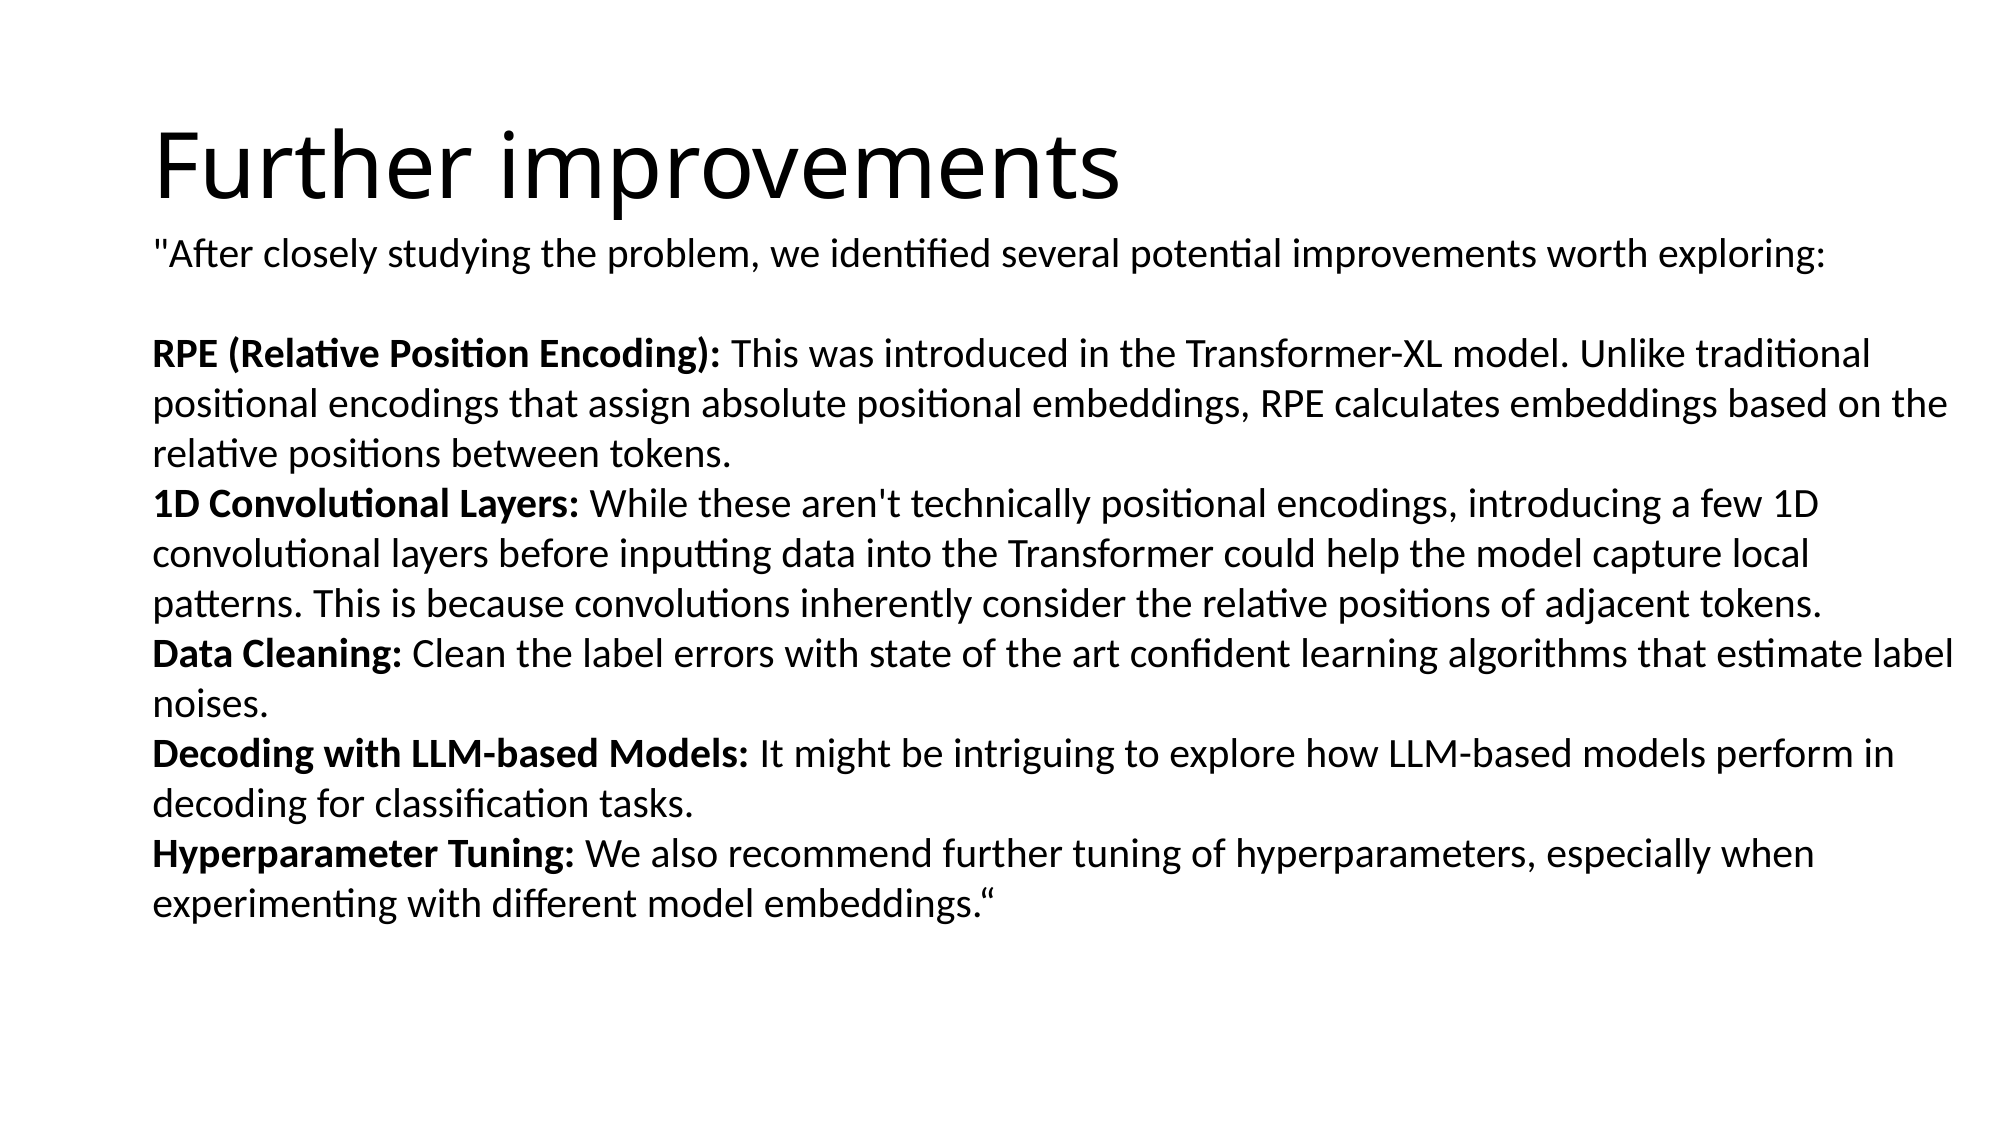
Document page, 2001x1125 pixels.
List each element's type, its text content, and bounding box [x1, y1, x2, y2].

title Further improvements [137, 59, 1863, 218]
text_box "After closely studying the problem, we identified several potential improvements worth exploring: RPE (Relative Position Encoding): This was introduced in the Transformer-XL model. Unlike traditional positional encodings that assign absolute positional embeddings, RPE calculates embeddings based on the relative positions between tokens. 1D Convolutional Layers: While these aren't technically positional encodings, introducing a few 1D convolutional layers before inputting data into the Transformer could help the model capture local patterns. This is because convolutions inherently consider the relative positions of adjacent tokens. Data Cleaning: Clean the label errors with state of the art confident learning algorithms that estimate label noises. Decoding with LLM-based Models: It might be intriguing to explore how LLM-based models perform in decoding for classification tasks. Hyperparameter Tuning: We also recommend further tuning of hyperparameters, especially when experimenting with different model embeddings.“ [137, 218, 1972, 934]
